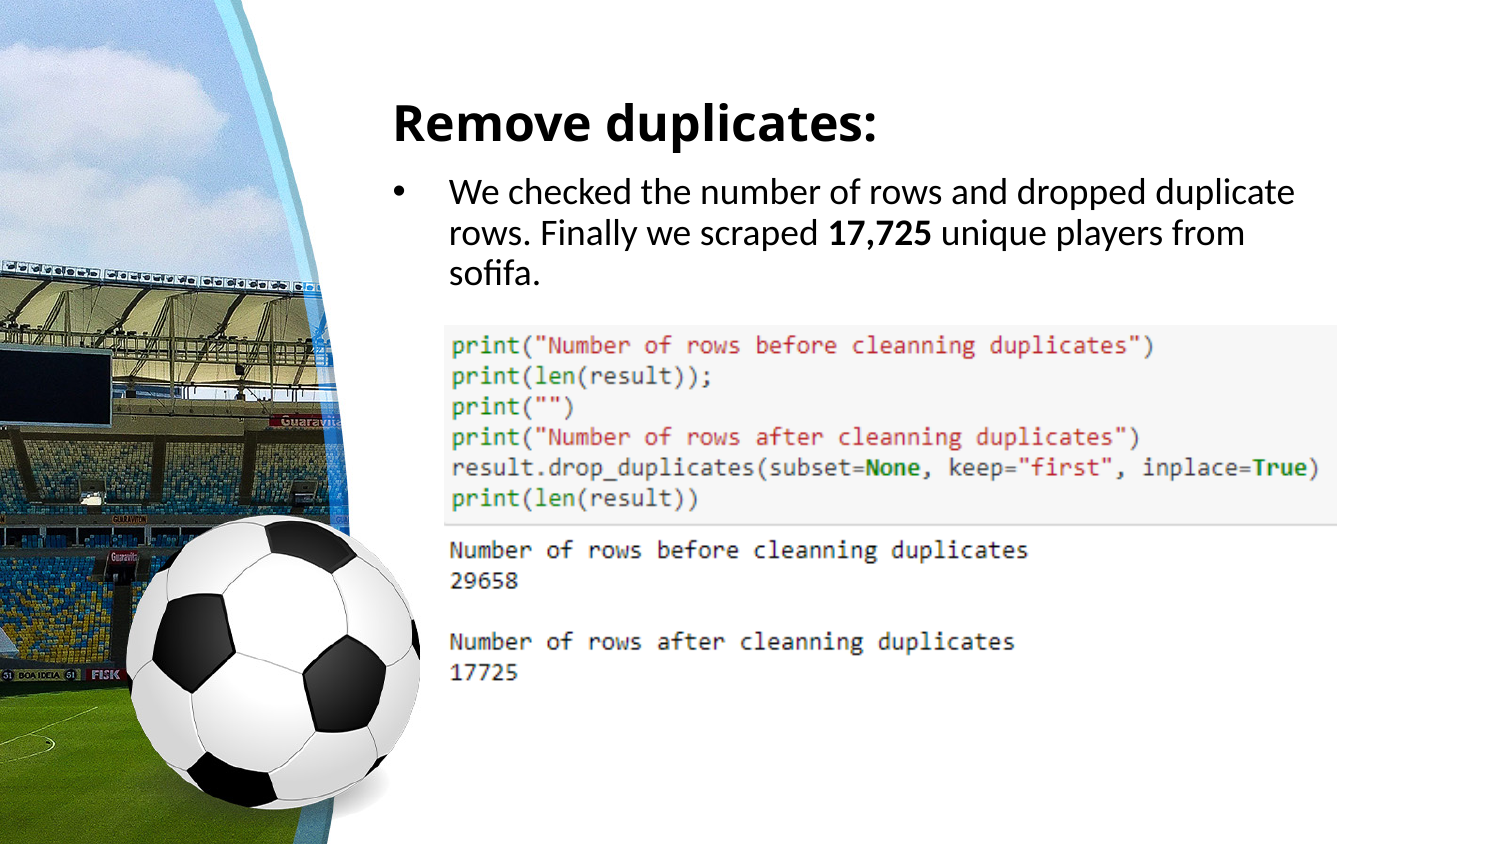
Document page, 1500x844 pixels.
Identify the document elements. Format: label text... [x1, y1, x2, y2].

picture [0, 0, 1500, 844]
picture [9, 577, 16, 584]
text_box Remove duplicates: We checked the number of rows and dropped duplicate rows. Finally we scraped 17,725 unique players from sofifa. [377, 13, 1352, 446]
